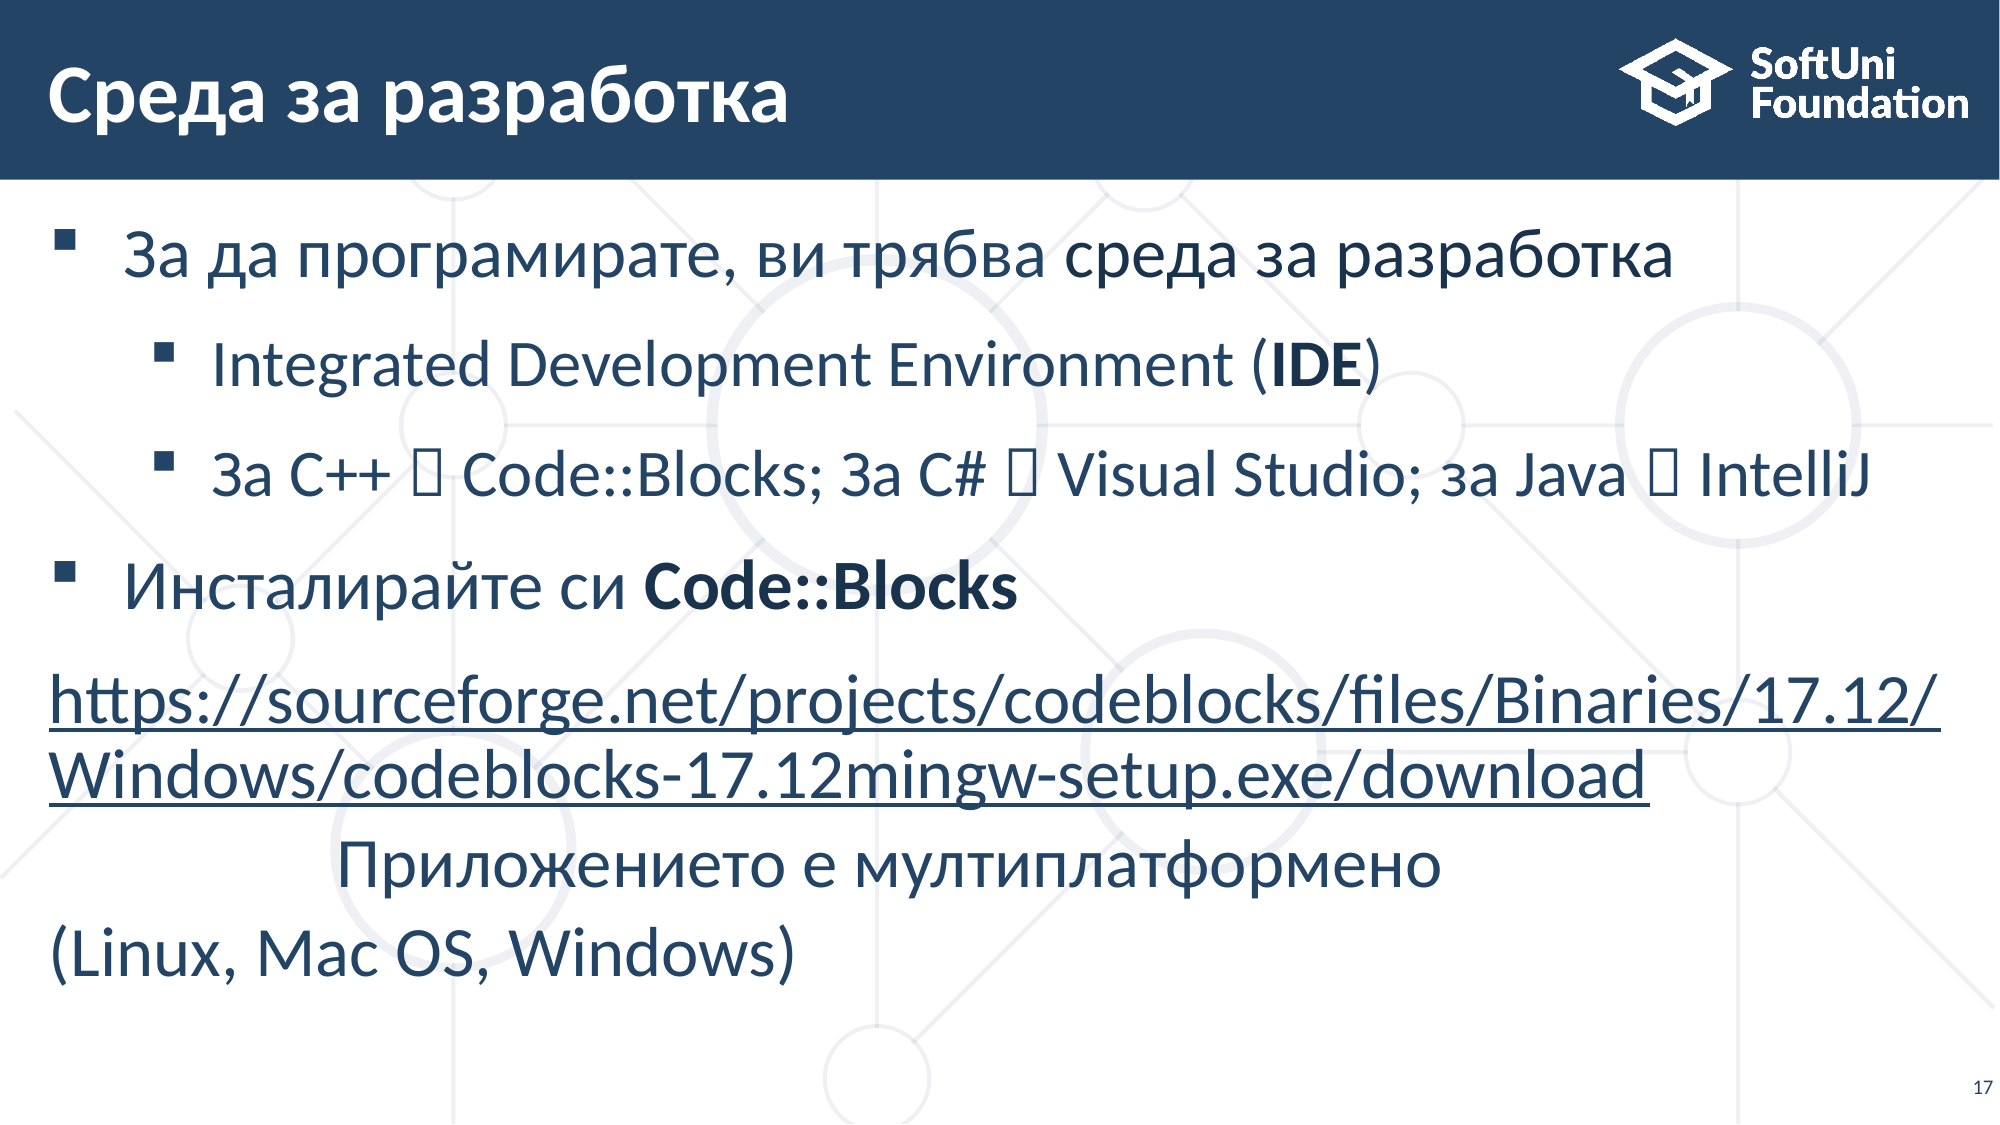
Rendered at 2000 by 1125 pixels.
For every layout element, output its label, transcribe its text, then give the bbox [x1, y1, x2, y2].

picture [1618, 38, 1968, 126]
slide_number 17 [1929, 1070, 2000, 1103]
list За да програмирате, ви трябва среда за разработка Integrated Development Environment (IDE) За C++  Code::Blocks; За C#  Visual Studio; за Java  IntelliJ Инсталирайте си Code::Blocks https://sourceforge.net/projects/codeblocks/files/Binaries/17.12/Windows/codeblocks-17.12mingw-setup.exe/download Приложението е мултиплатформено (Linux, Mac OS, Windows) [31, 196, 1970, 1050]
title Среда за разработка [31, 16, 1591, 162]
